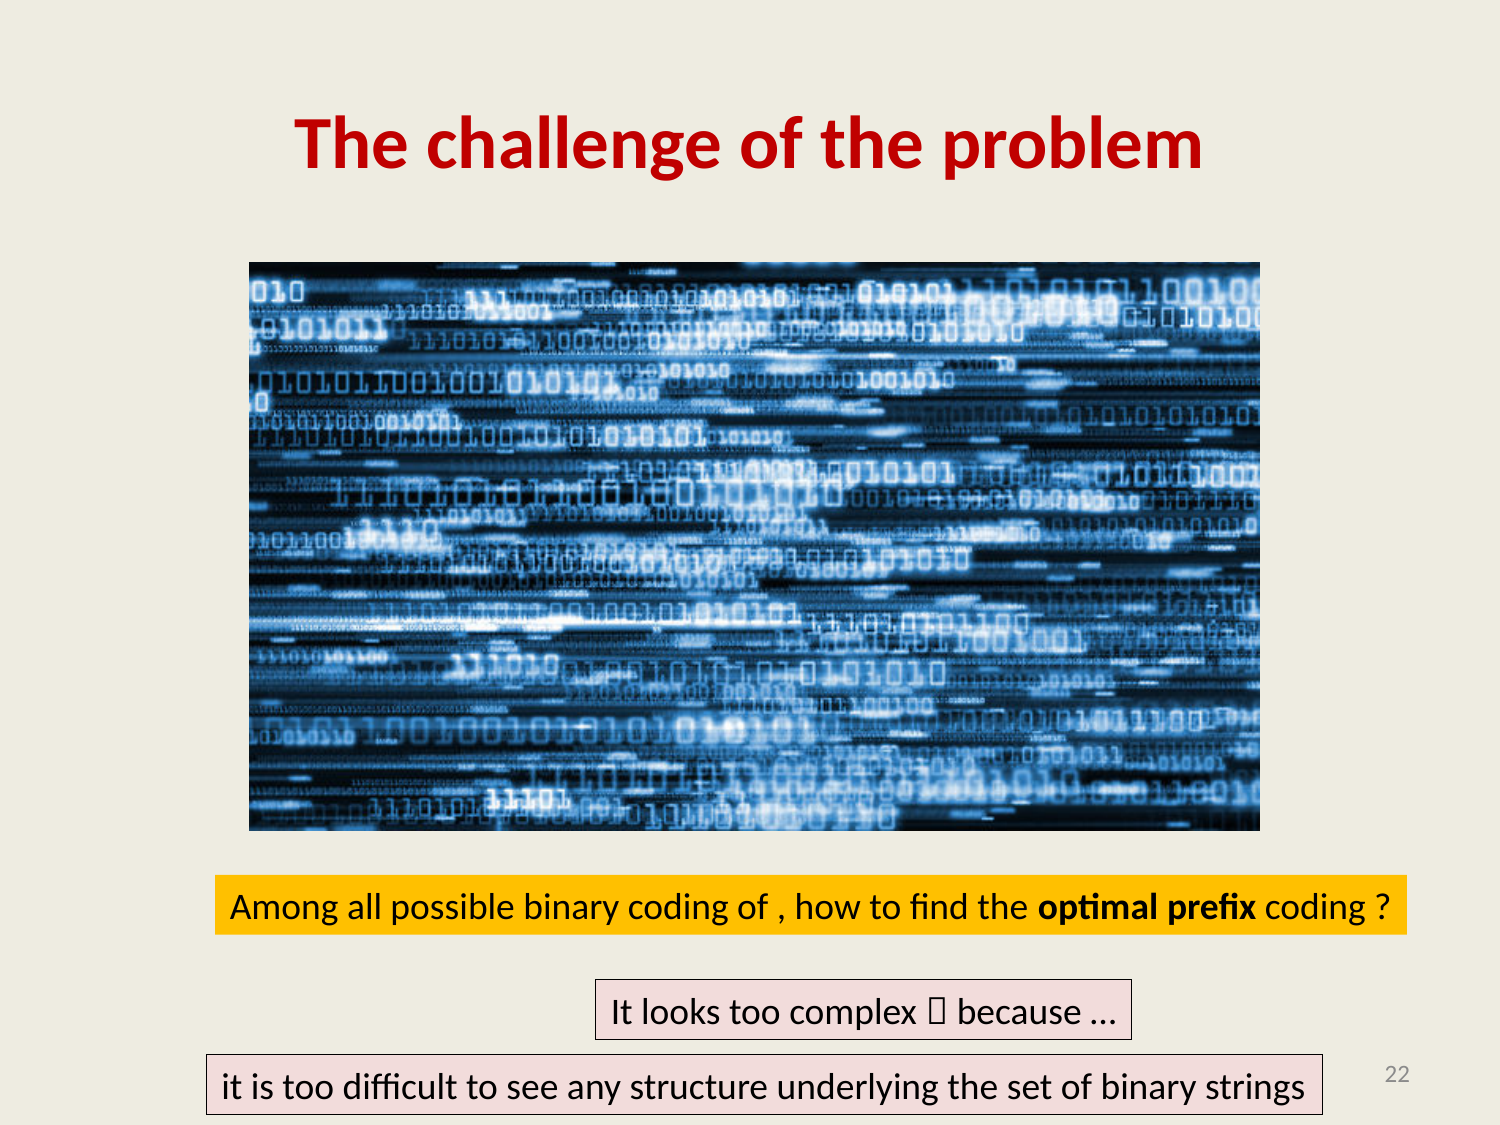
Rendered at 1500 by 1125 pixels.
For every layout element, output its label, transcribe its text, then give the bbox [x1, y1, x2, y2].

slide_number 22 [1074, 1042, 1425, 1103]
title The challenge of the problem [75, 45, 1425, 233]
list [249, 262, 1261, 831]
text_box It looks too complex  because … [595, 979, 1132, 1040]
text_box it is too difficult to see any structure underlying the set of binary strings [206, 1054, 1323, 1115]
